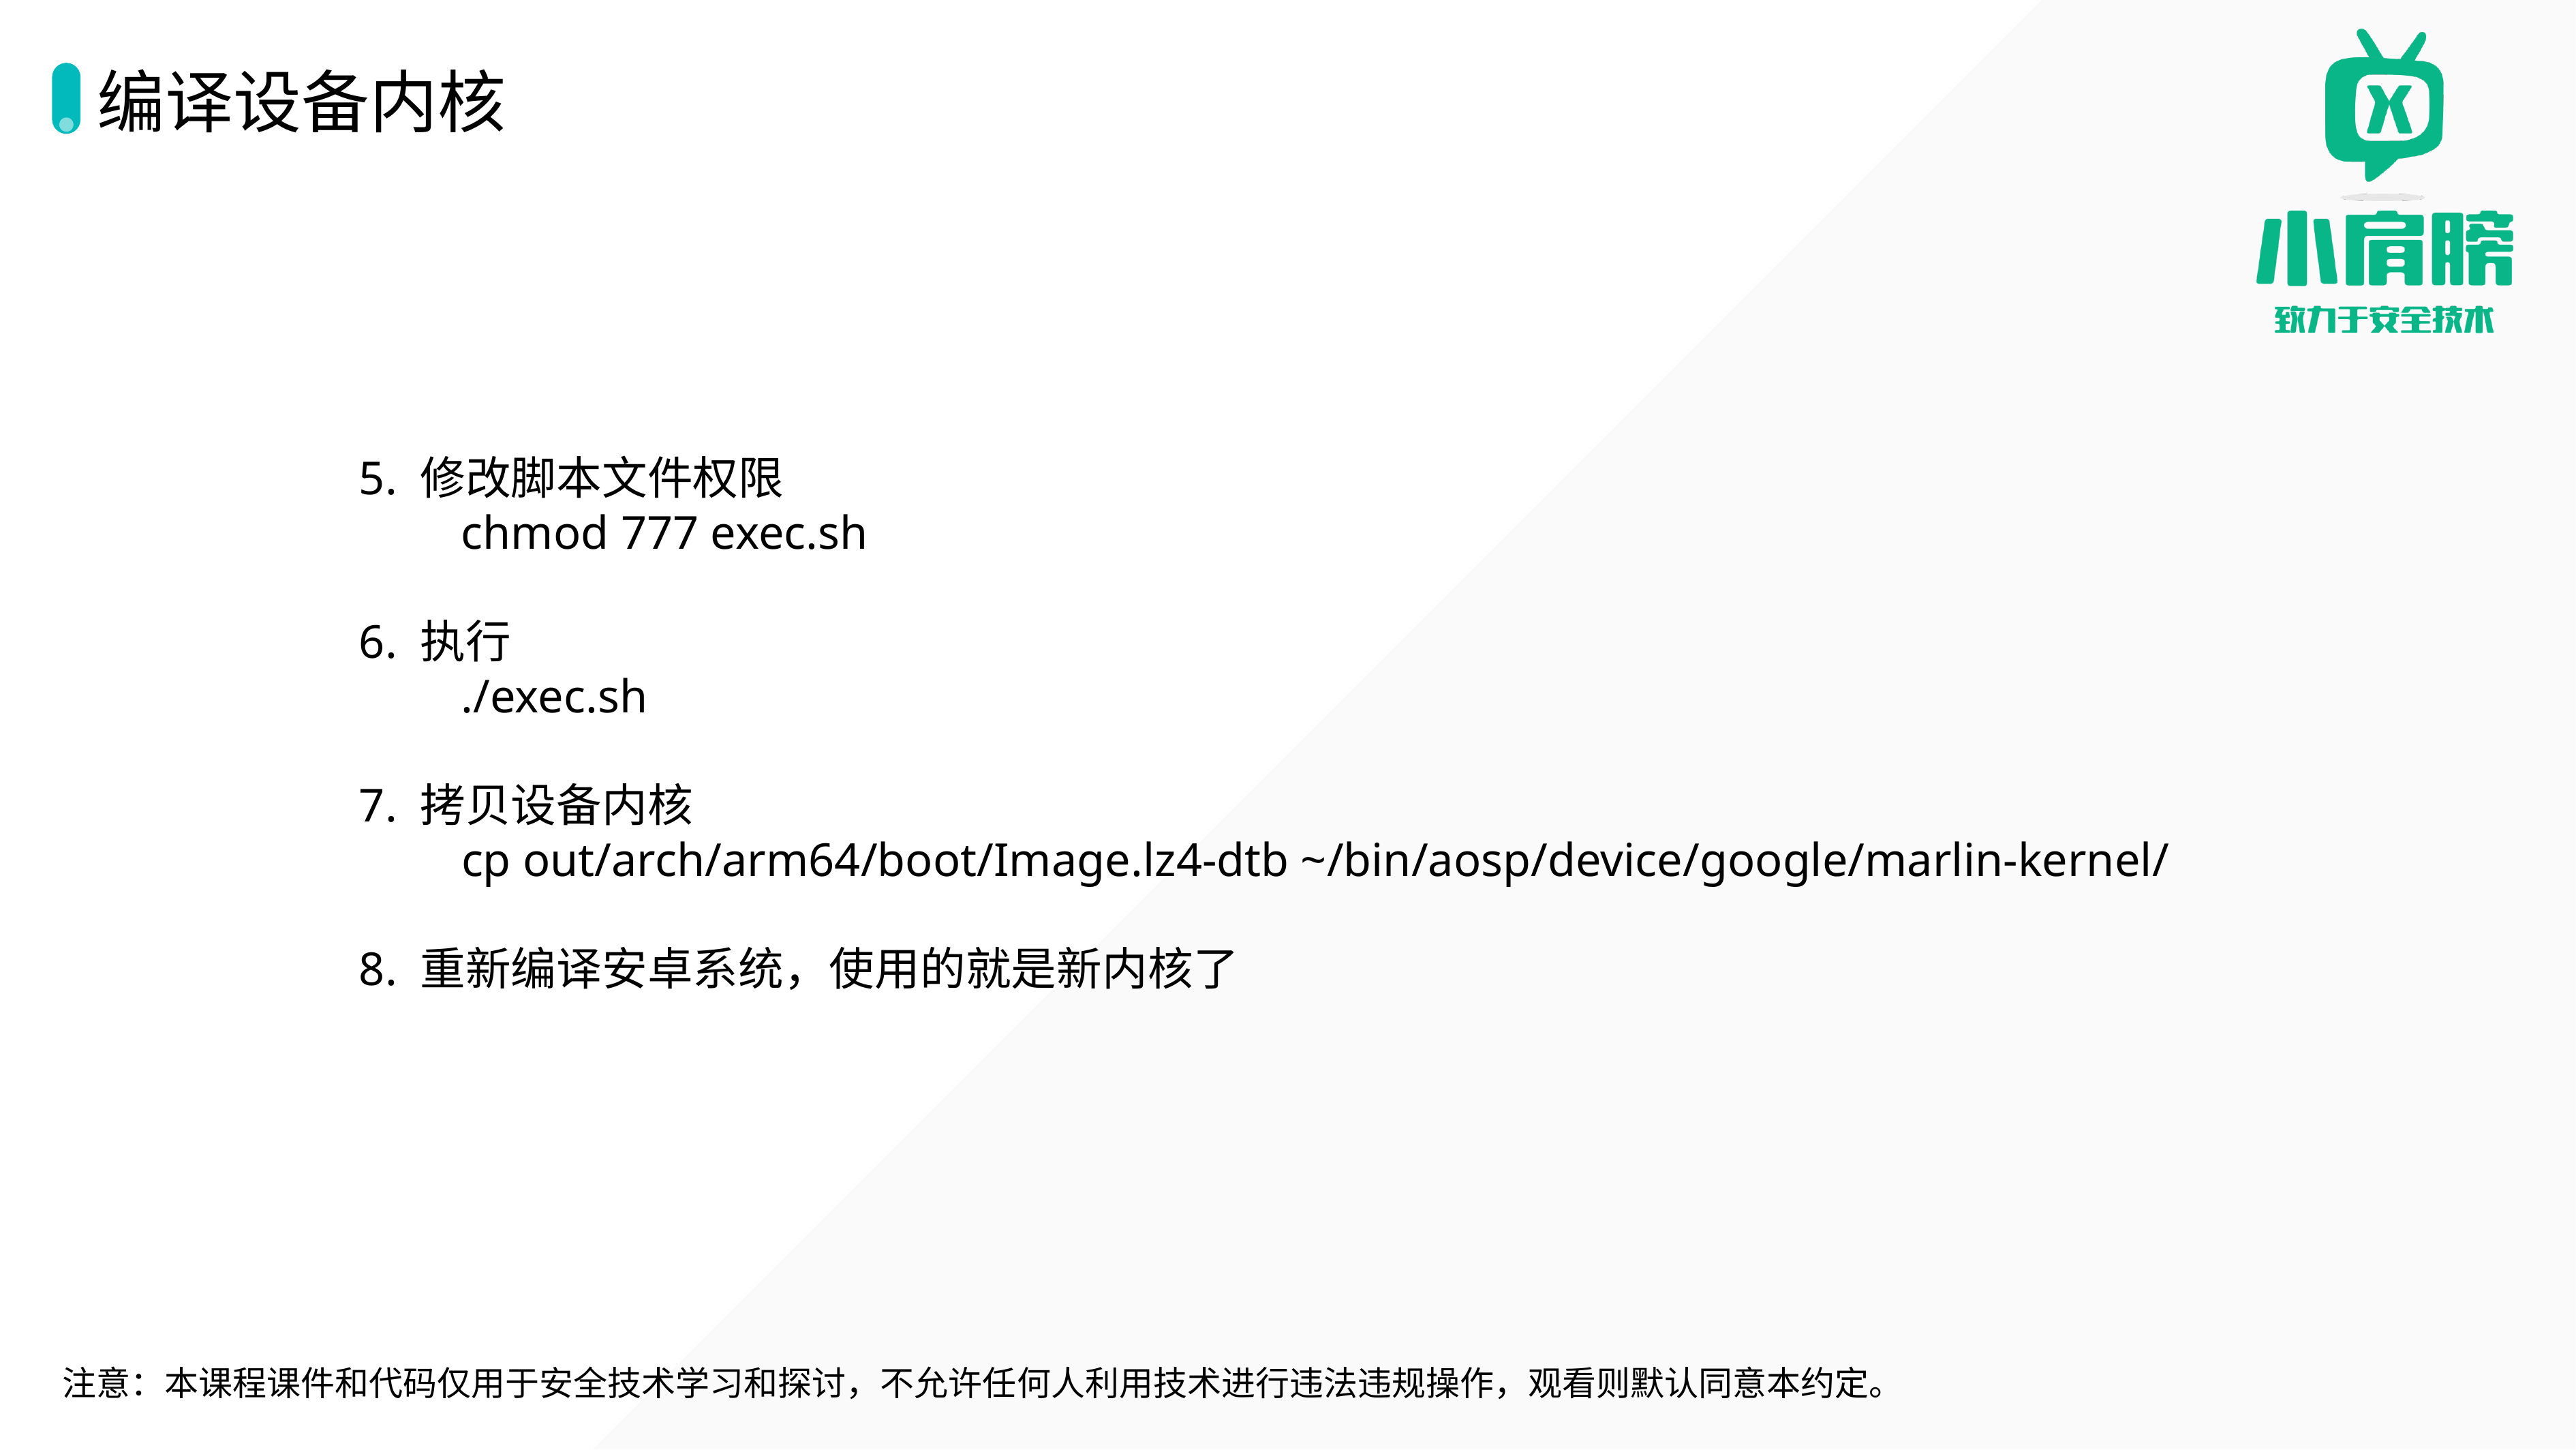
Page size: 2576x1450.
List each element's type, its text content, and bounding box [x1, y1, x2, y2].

picture [2216, 0, 2561, 361]
text_box 5. 修改脚本文件权限 chmod 777 exec.sh 6. 执行 ./exec.sh 7. 拷贝设备内核 cp out/arch/arm64/boot/Image.lz4-dtb ~/bin/aosp/device/google/marlin-kernel/ 8. 重新编译安卓系统，使用的就是新内核了 [354, 444, 2222, 1000]
title 编译设备内核 [87, 0, 1405, 232]
